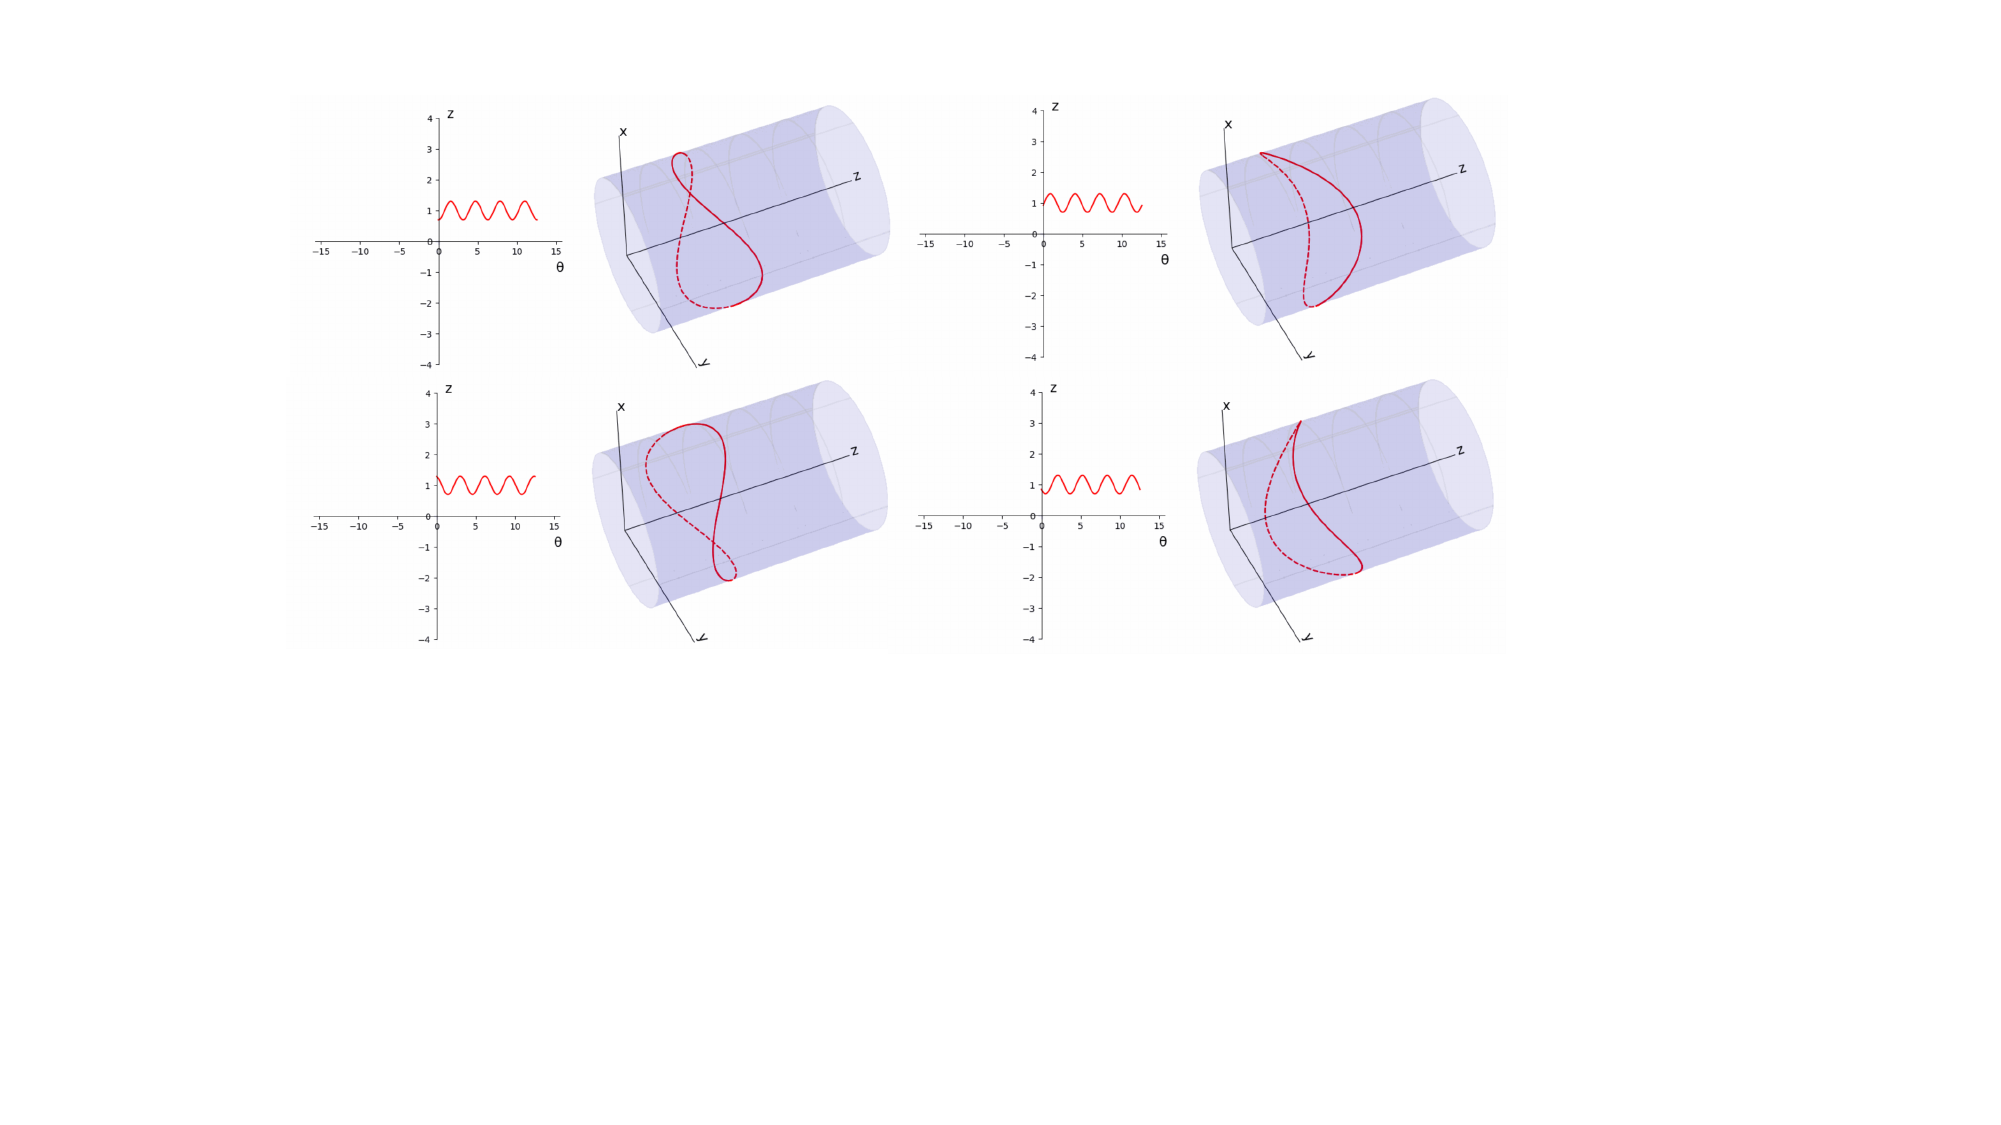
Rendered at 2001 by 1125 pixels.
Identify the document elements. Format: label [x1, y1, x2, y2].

picture [286, 95, 1508, 654]
